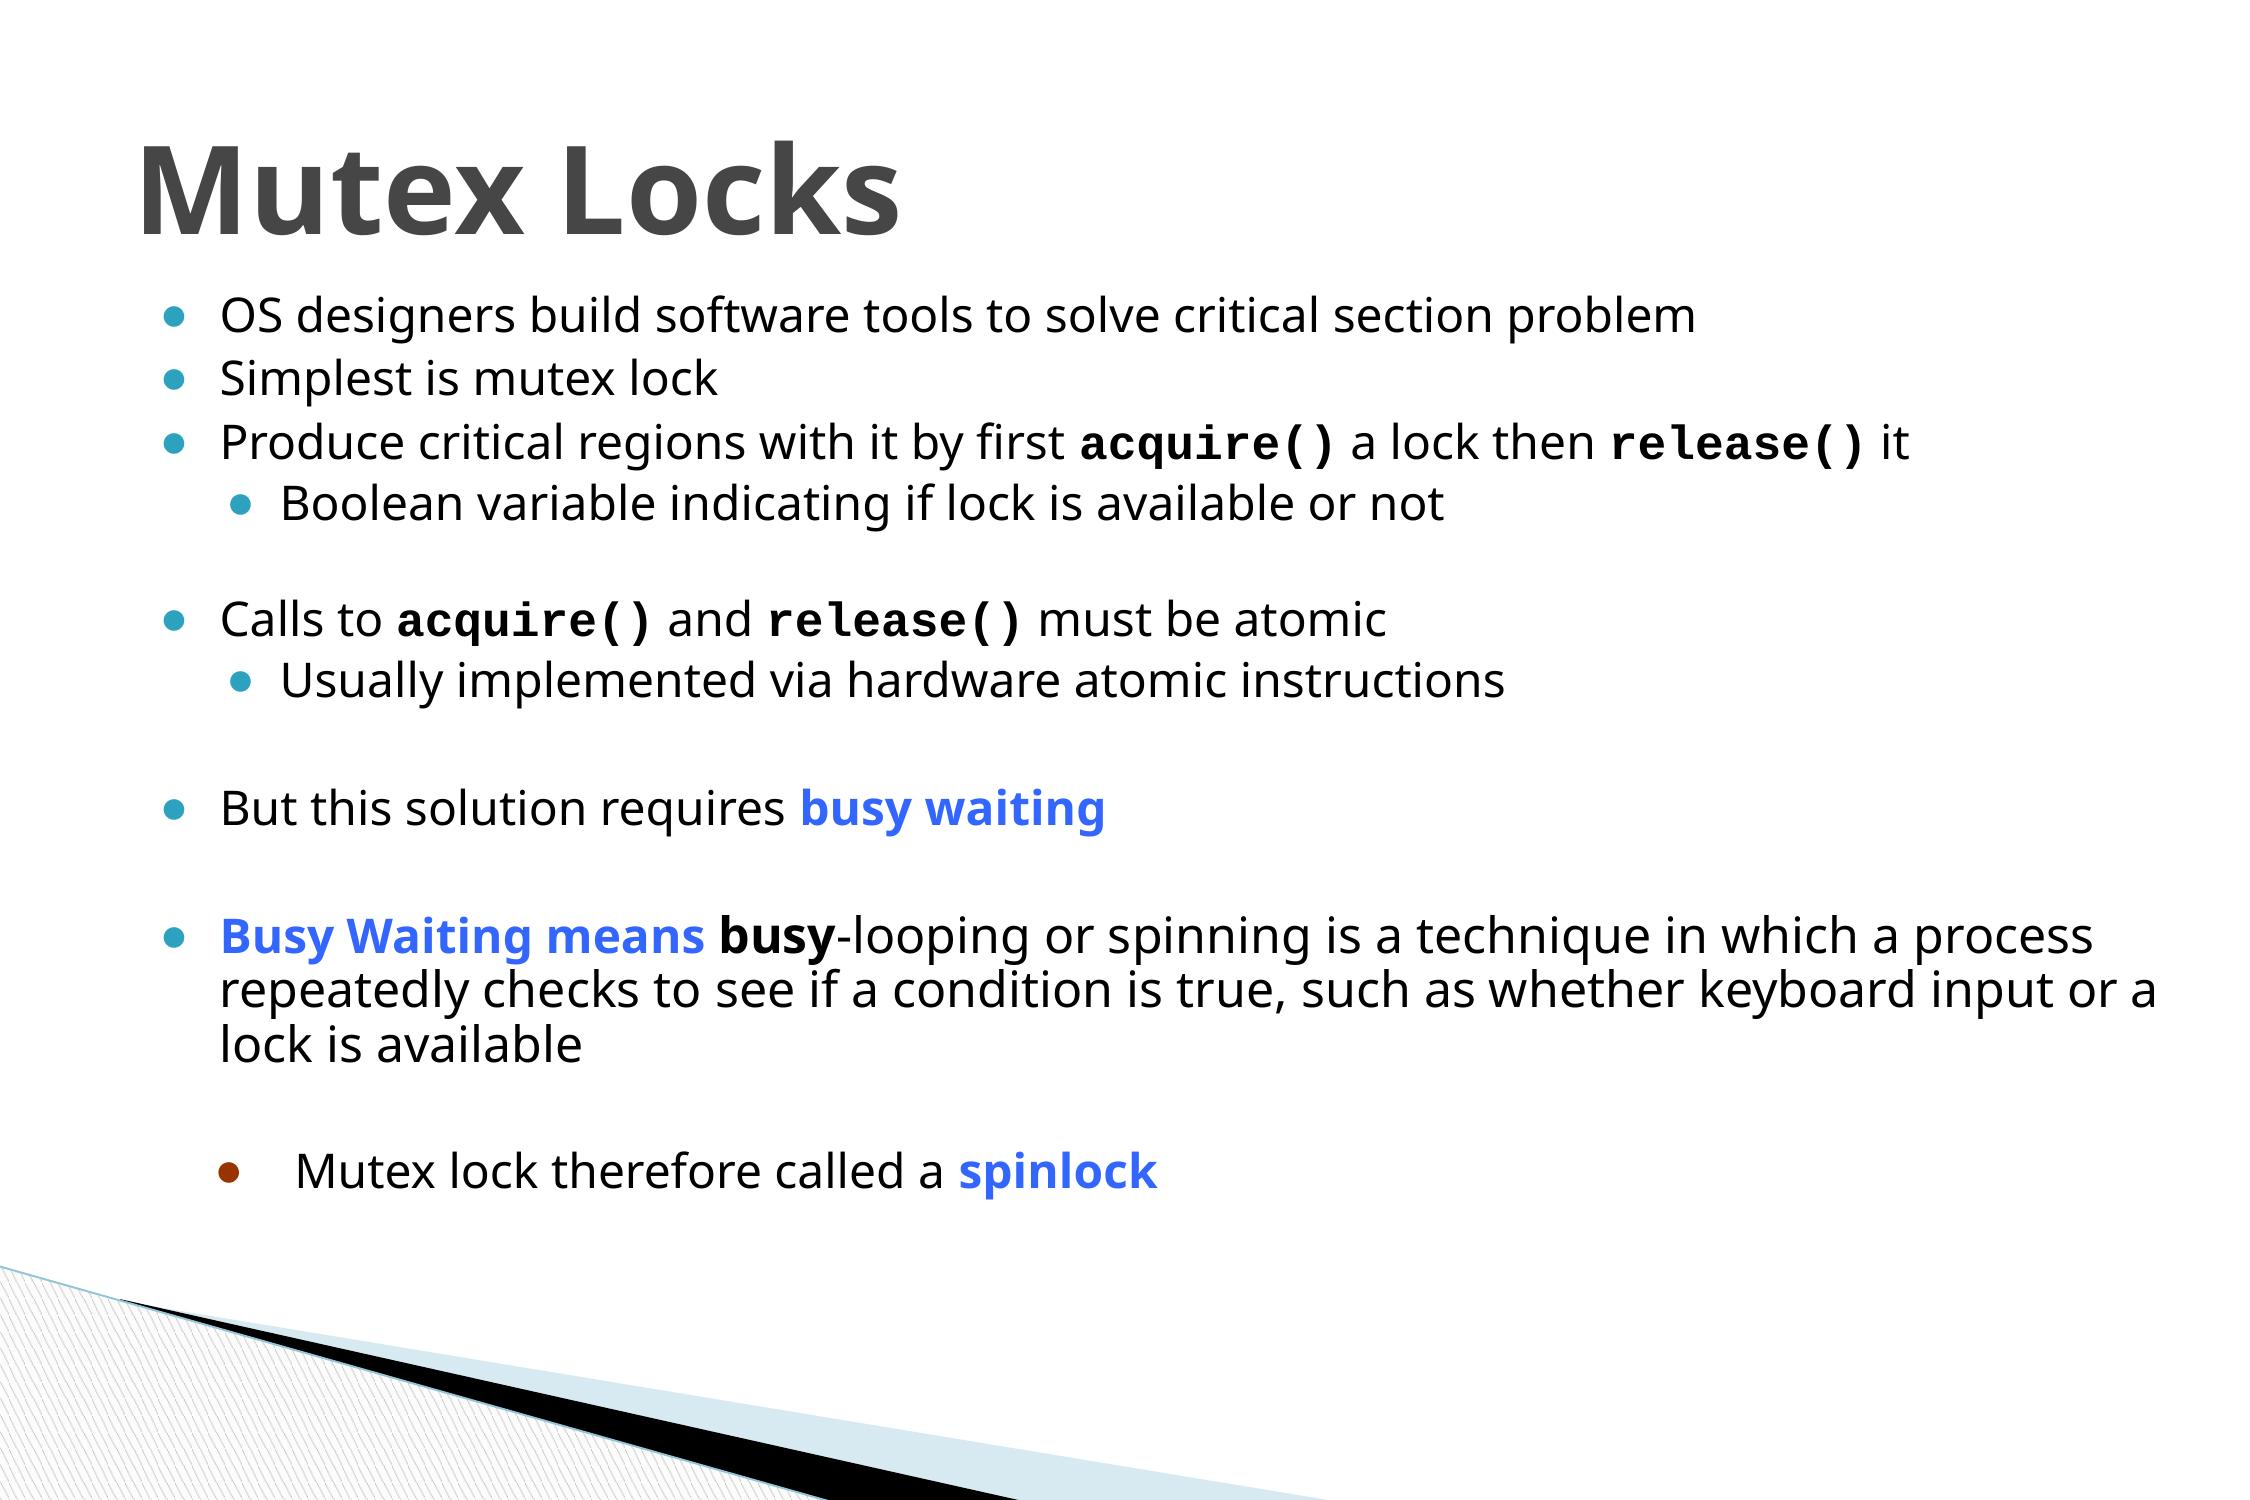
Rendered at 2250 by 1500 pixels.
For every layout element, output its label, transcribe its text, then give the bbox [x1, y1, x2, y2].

title Mutex Locks [112, 60, 2138, 310]
list OS designers build software tools to solve critical section problem Simplest is mutex lock Produce critical regions with it by first acquire() a lock then release() it Boolean variable indicating if lock is available or not Calls to acquire() and release() must be atomic Usually implemented via hardware atomic instructions But this solution requires busy waiting Busy Waiting means busy-looping or spinning is a technique in which a process repeatedly checks to see if a condition is true, such as whether keyboard input or a lock is available Mutex lock therefore called a spinlock [112, 279, 2189, 1333]
